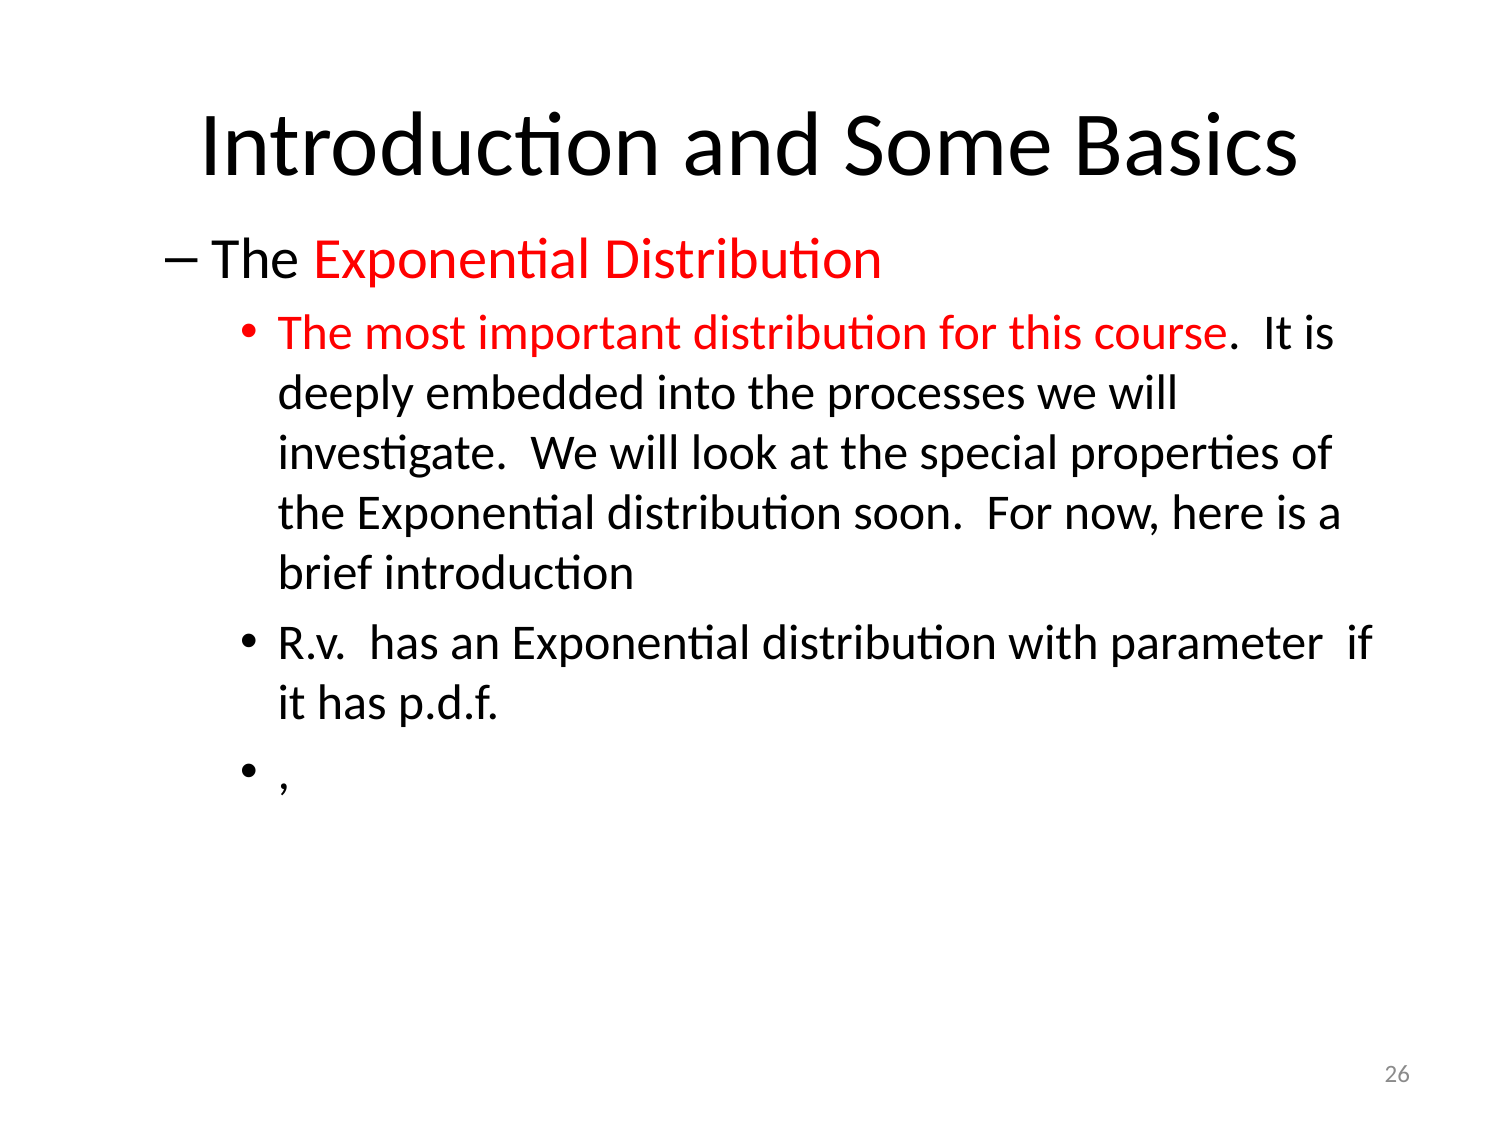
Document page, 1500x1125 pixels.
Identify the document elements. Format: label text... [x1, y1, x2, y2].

title Introduction and Some Basics [75, 45, 1425, 233]
slide_number 26 [1074, 1042, 1425, 1103]
